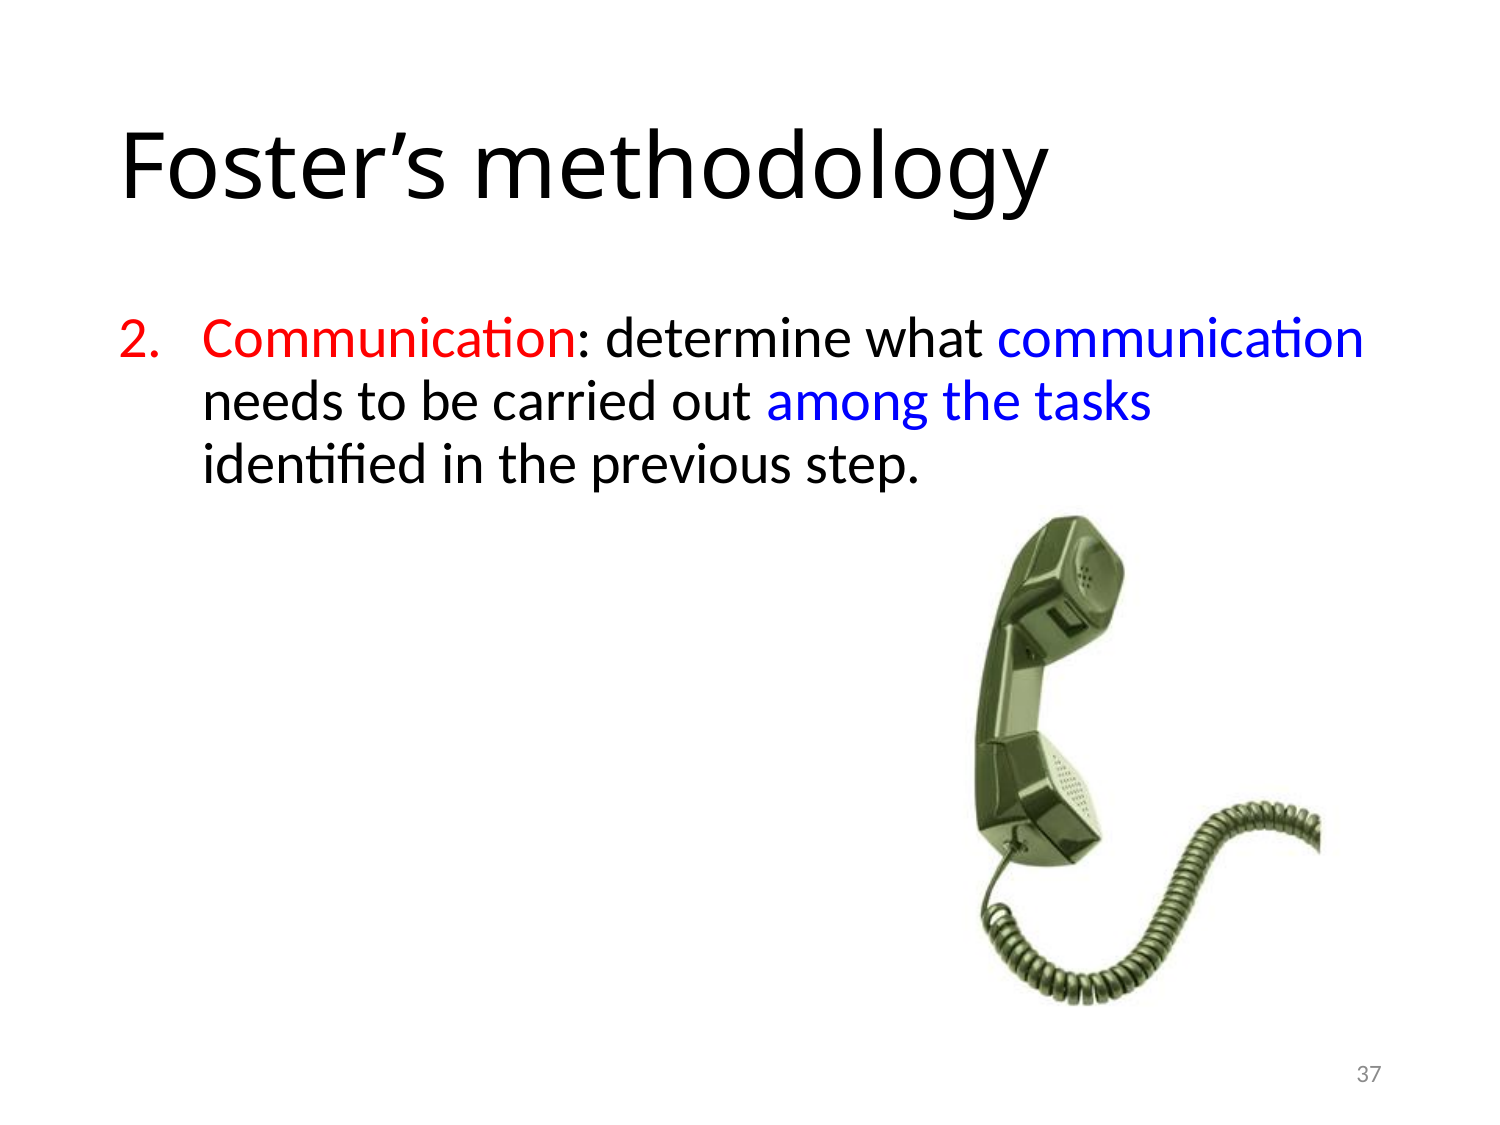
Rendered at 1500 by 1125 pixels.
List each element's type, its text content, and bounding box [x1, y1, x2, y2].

slide_number 37 [1059, 1042, 1397, 1103]
list Communication: determine what communication needs to be carried out among the tasks identified in the previous step. [103, 299, 1397, 1014]
title Foster’s methodology [103, 59, 1397, 278]
picture [889, 505, 1397, 1014]
